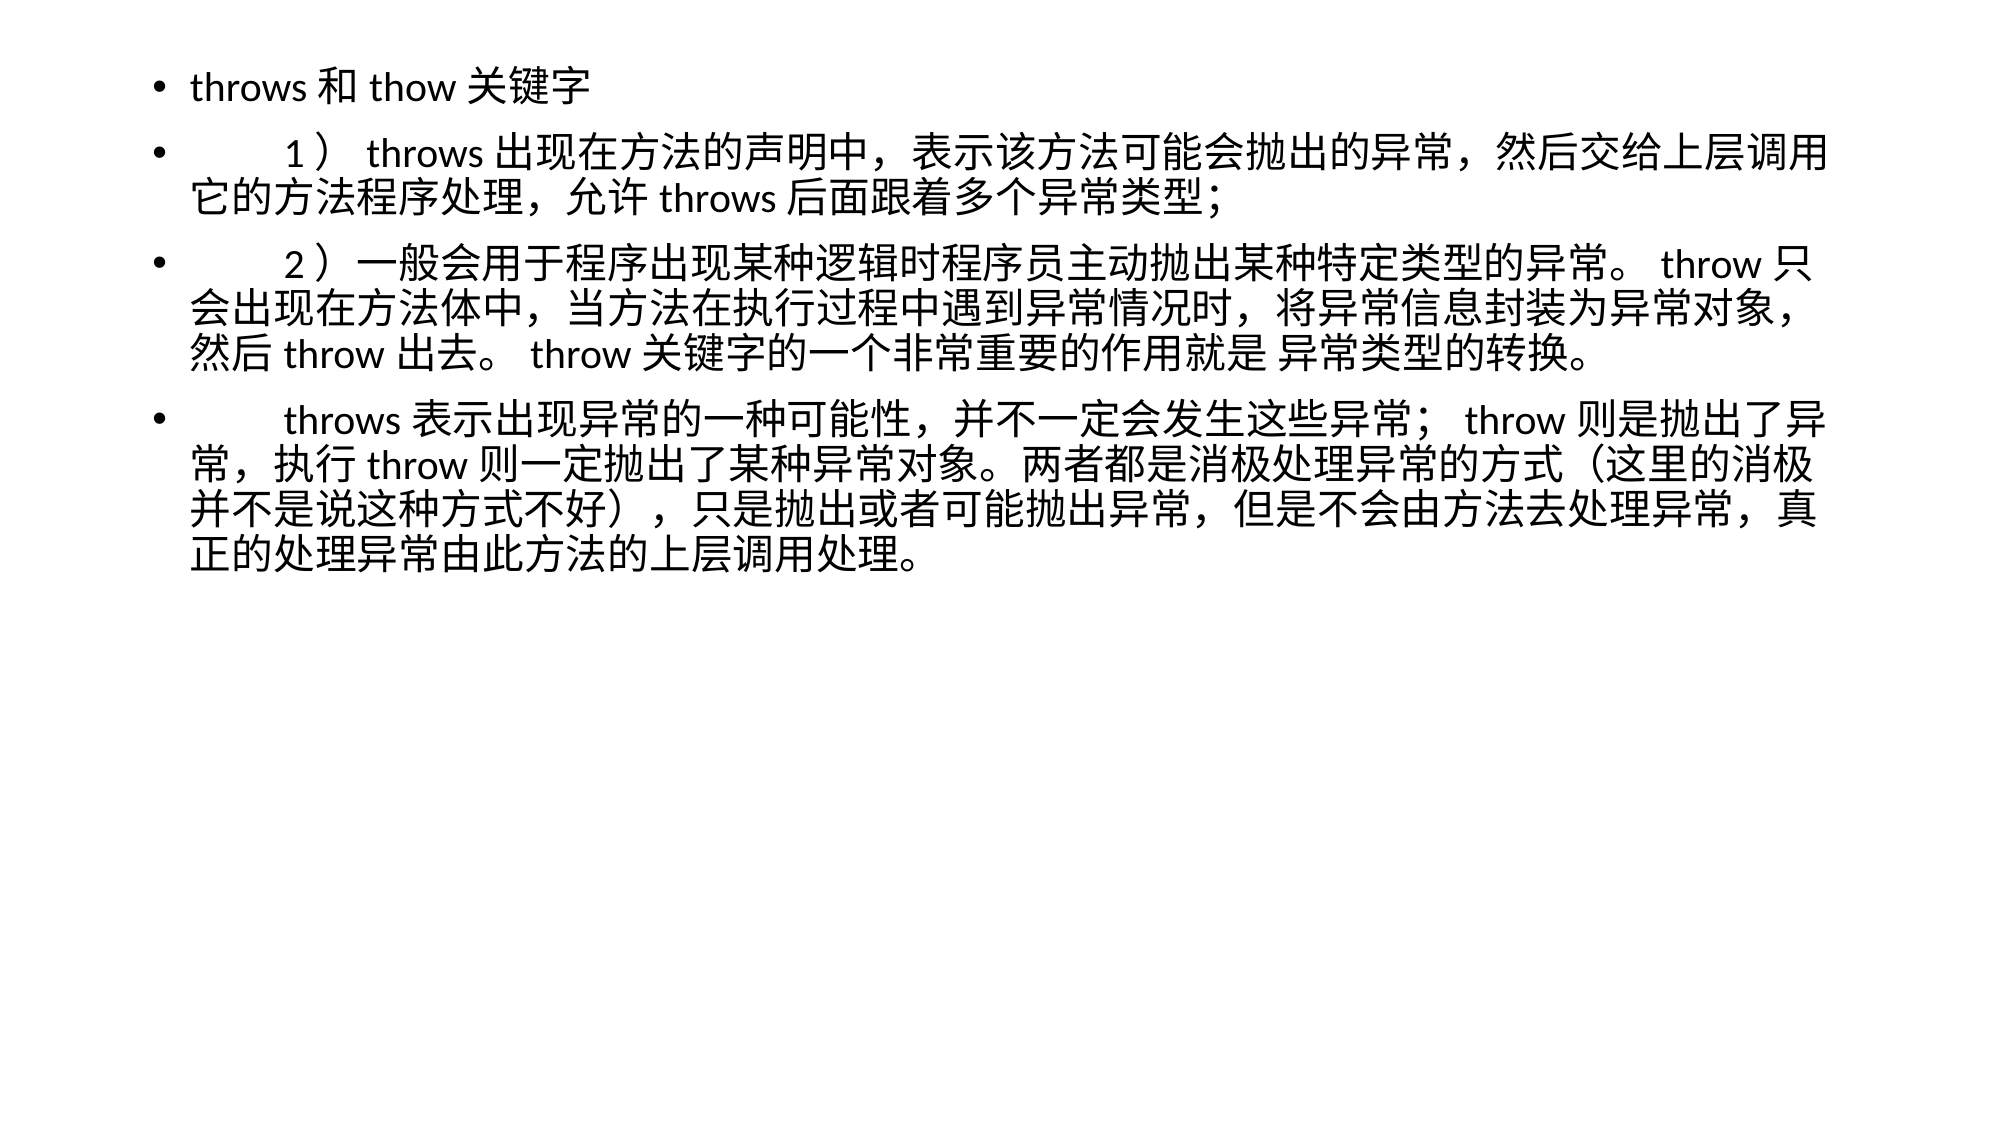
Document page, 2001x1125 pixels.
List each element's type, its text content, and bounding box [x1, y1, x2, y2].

list throws和thow关键字 1）throws出现在方法的声明中，表示该方法可能会抛出的异常，然后交给上层调用它的方法程序处理，允许throws后面跟着多个异常类型； 2）一般会用于程序出现某种逻辑时程序员主动抛出某种特定类型的异常。throw只会出现在方法体中，当方法在执行过程中遇到异常情况时，将异常信息封装为异常对象，然后throw出去。throw关键字的一个非常重要的作用就是 异常类型的转换。 throws表示出现异常的一种可能性，并不一定会发生这些异常；throw则是抛出了异常，执行throw则一定抛出了某种异常对象。两者都是消极处理异常的方式（这里的消极并不是说这种方式不好），只是抛出或者可能抛出异常，但是不会由方法去处理异常，真正的处理异常由此方法的上层调用处理。 [137, 58, 1863, 1014]
